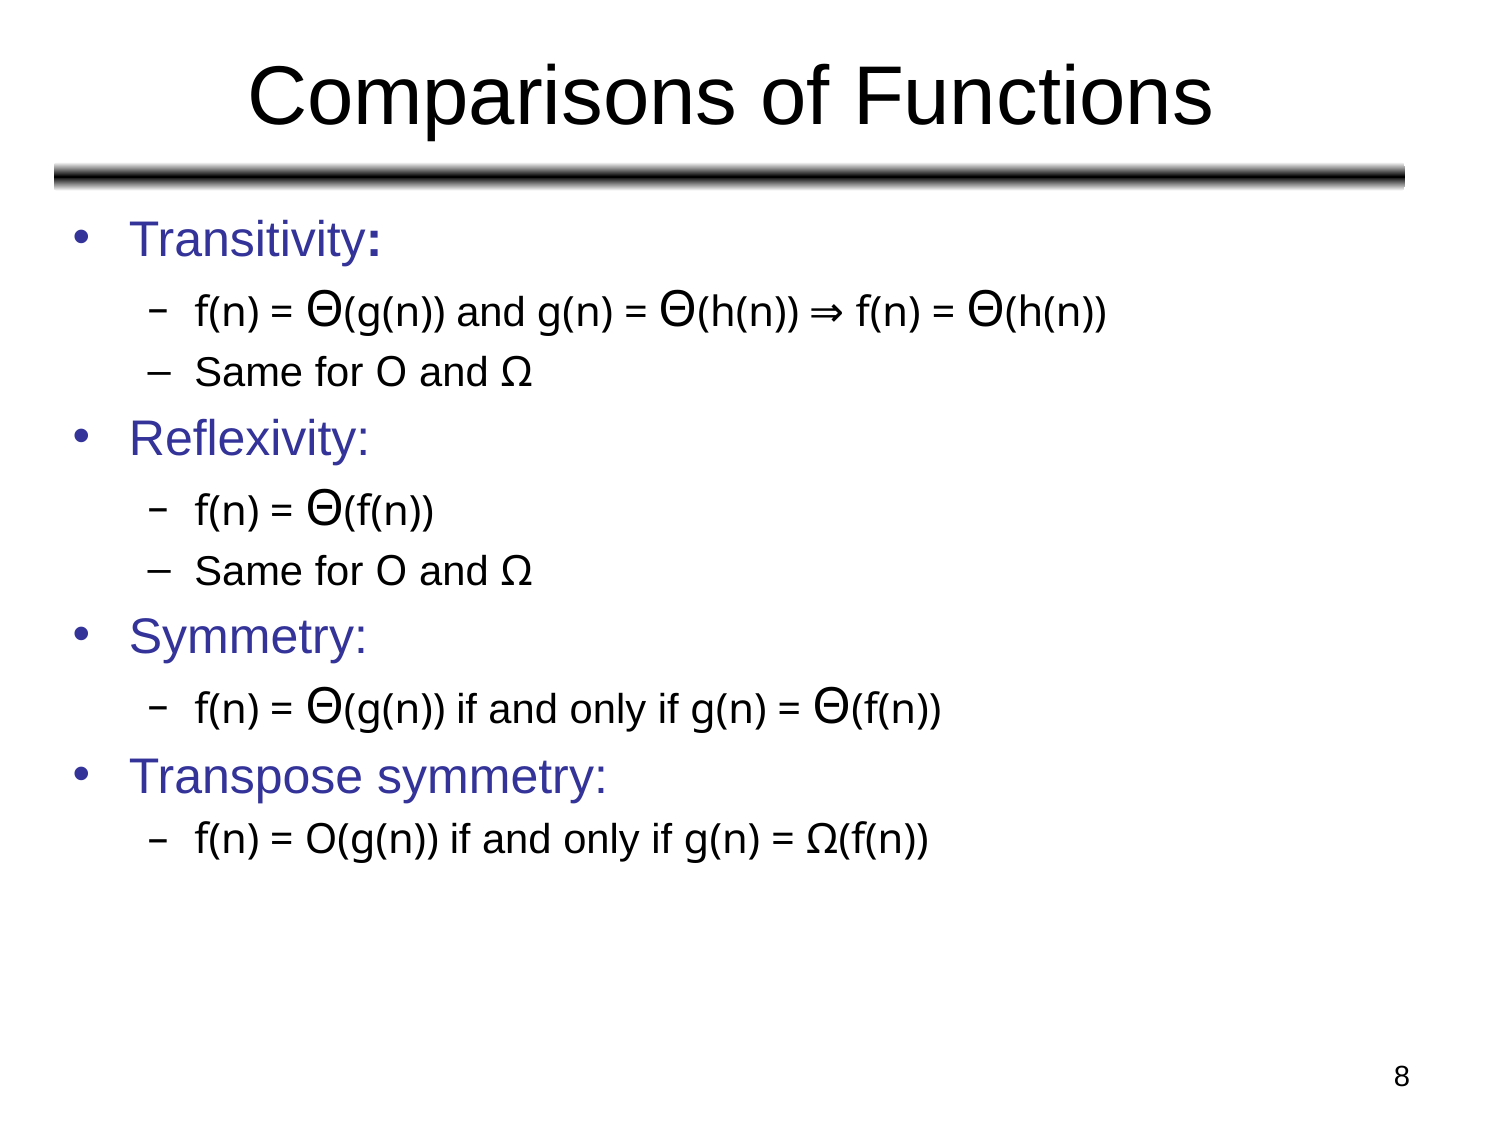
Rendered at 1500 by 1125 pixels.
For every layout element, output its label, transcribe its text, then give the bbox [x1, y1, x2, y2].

list Transitivity: f(n) = Θ(g(n)) and g(n) = Θ(h(n)) ⇒ f(n) = Θ(h(n)) Same for O and Ω Reflexivity: f(n) = Θ(f(n)) Same for O and Ω Symmetry: f(n) = Θ(g(n)) if and only if g(n) = Θ(f(n)) Transpose symmetry: f(n) = O(g(n)) if and only if g(n) = Ω(f(n)) [57, 199, 1408, 1032]
title Comparisons of Functions [55, 16, 1406, 166]
slide_number ‹#› [1074, 1049, 1425, 1103]
